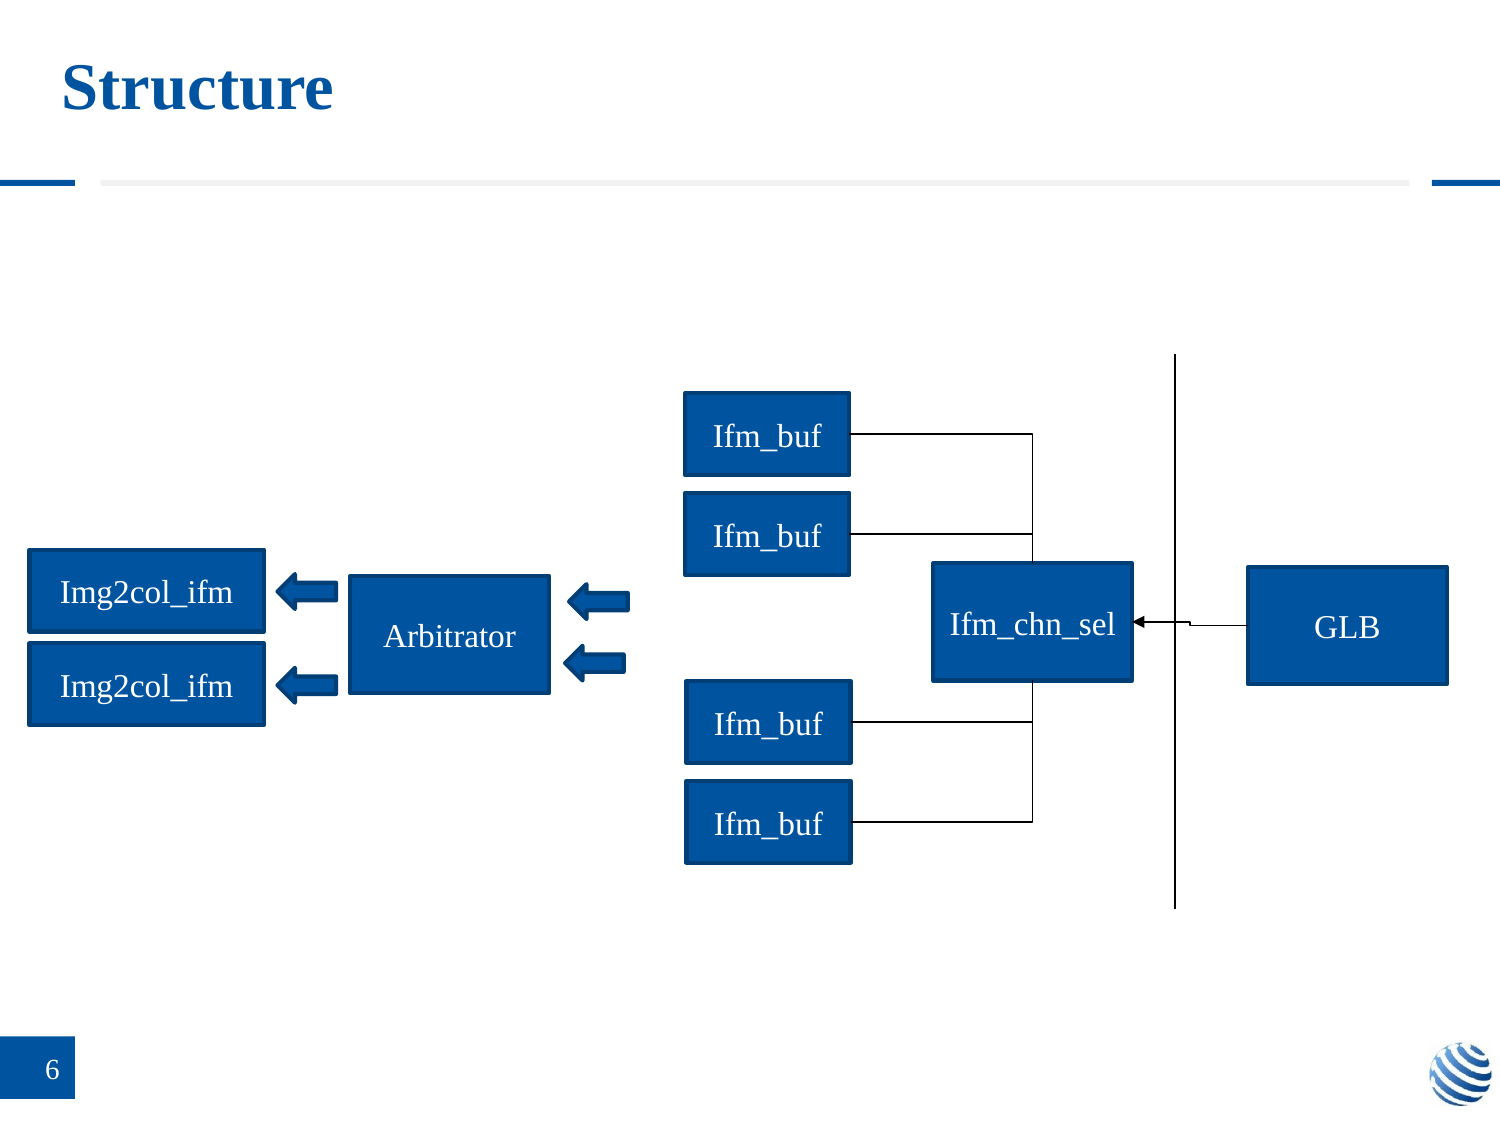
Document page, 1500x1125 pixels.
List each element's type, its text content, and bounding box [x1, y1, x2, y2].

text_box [926, 456, 957, 608]
text_box [563, 643, 626, 683]
text_box Img2col_ifm [27, 641, 266, 727]
text_box Arbitrator [348, 574, 551, 695]
text_box Ifm_buf [683, 491, 851, 577]
text_box [567, 582, 630, 621]
picture [1051, 925, 1500, 1108]
slide_number 6 [0, 1036, 76, 1100]
text_box Structure [46, 35, 973, 130]
text_box Img2col_ifm [27, 548, 266, 634]
text_box Ifm_buf [684, 779, 853, 865]
text_box Ifm_chn_sel [961, 561, 1134, 683]
text_box Ifm_buf [684, 679, 853, 765]
text_box Ifm_buf [683, 391, 851, 477]
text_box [870, 659, 1013, 843]
text_box [275, 665, 339, 705]
text_box GLB [1246, 565, 1449, 686]
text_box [876, 406, 1006, 591]
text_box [920, 609, 963, 658]
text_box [1131, 621, 1249, 626]
text_box [275, 572, 339, 611]
